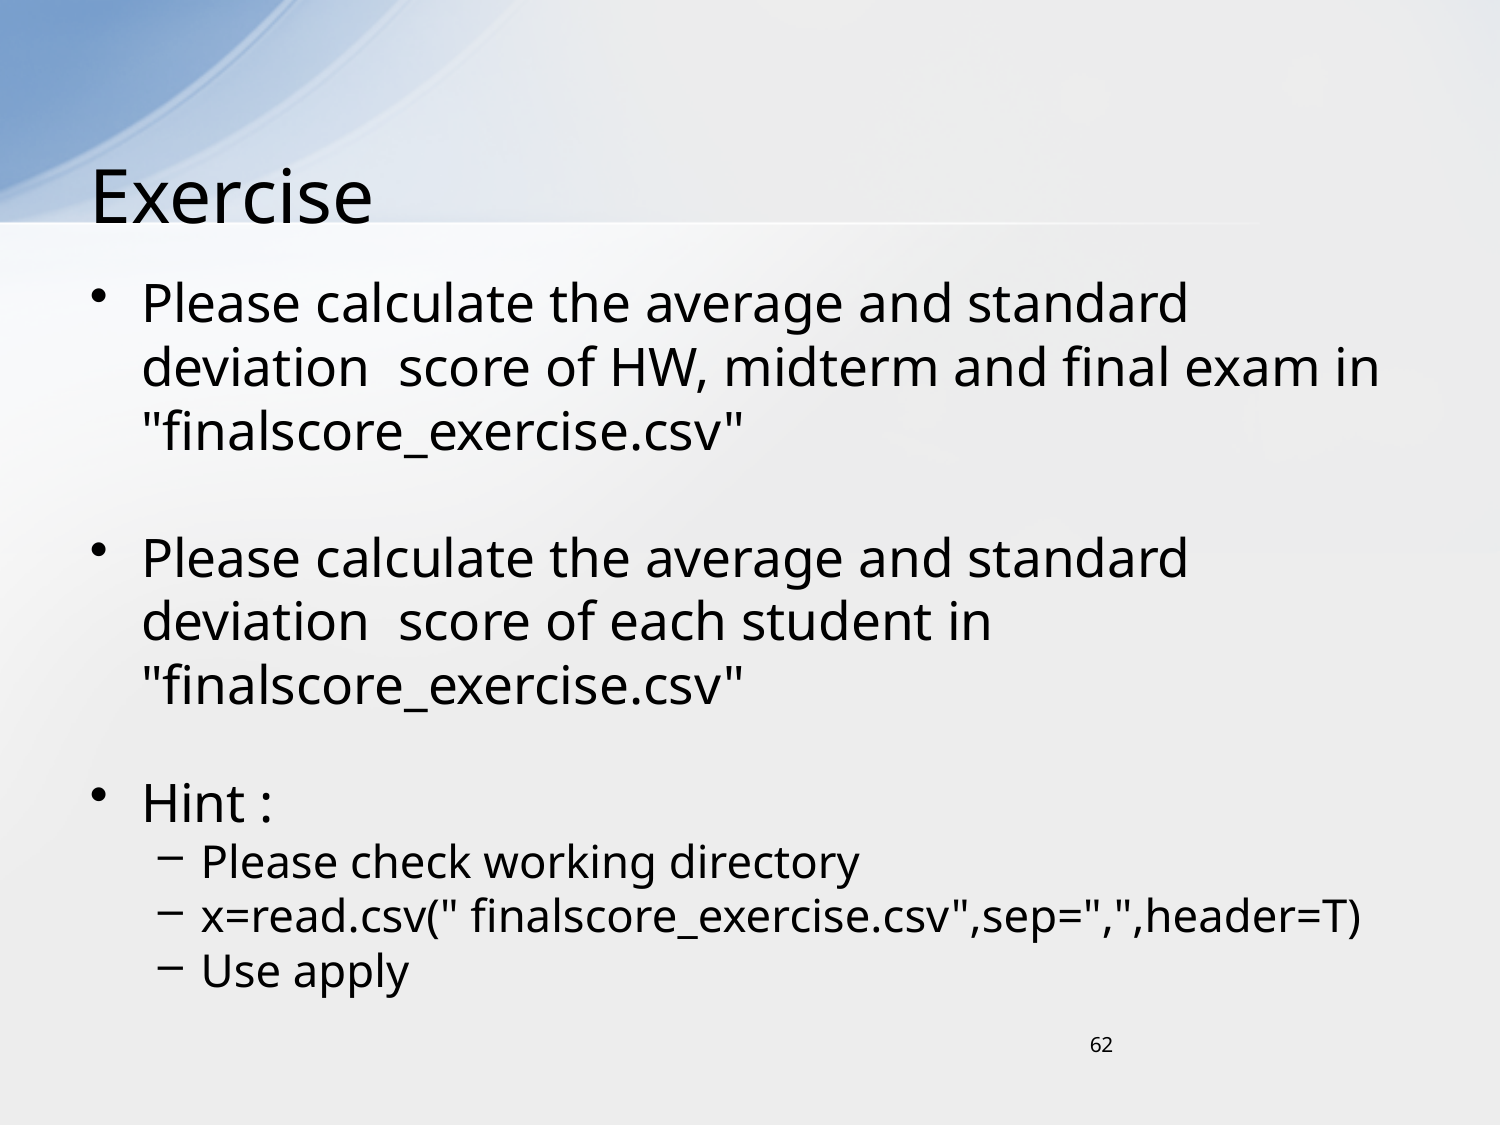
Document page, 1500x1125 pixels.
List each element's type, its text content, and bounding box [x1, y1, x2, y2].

picture [0, 0, 1500, 1125]
slide_number 62 [1074, 1024, 1425, 1103]
list Please calculate the average and standard deviation score of HW, midterm and final exam in "finalscore_exercise.csv" Please calculate the average and standard deviation score of each student in "finalscore_exercise.csv" Hint : Please check working directory x=read.csv(" finalscore_exercise.csv",sep=",",header=T) Use apply [75, 262, 1425, 1005]
title Exercise [75, 58, 1425, 247]
